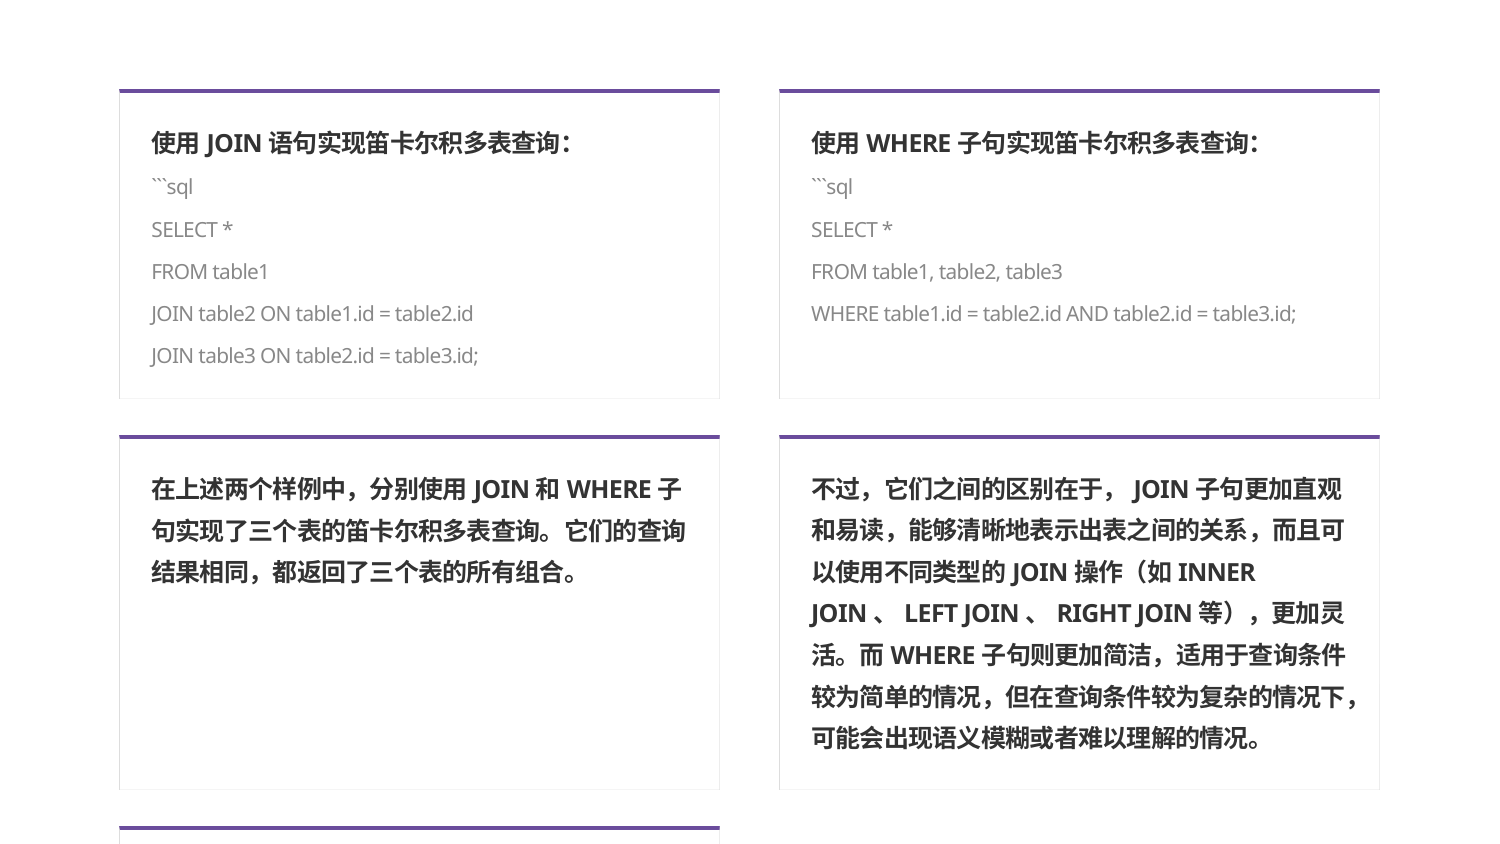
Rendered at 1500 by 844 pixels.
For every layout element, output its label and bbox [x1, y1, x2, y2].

picture [779, 435, 1380, 790]
picture [119, 435, 720, 790]
picture [119, 826, 720, 844]
picture [119, 89, 720, 399]
picture [779, 89, 1380, 399]
